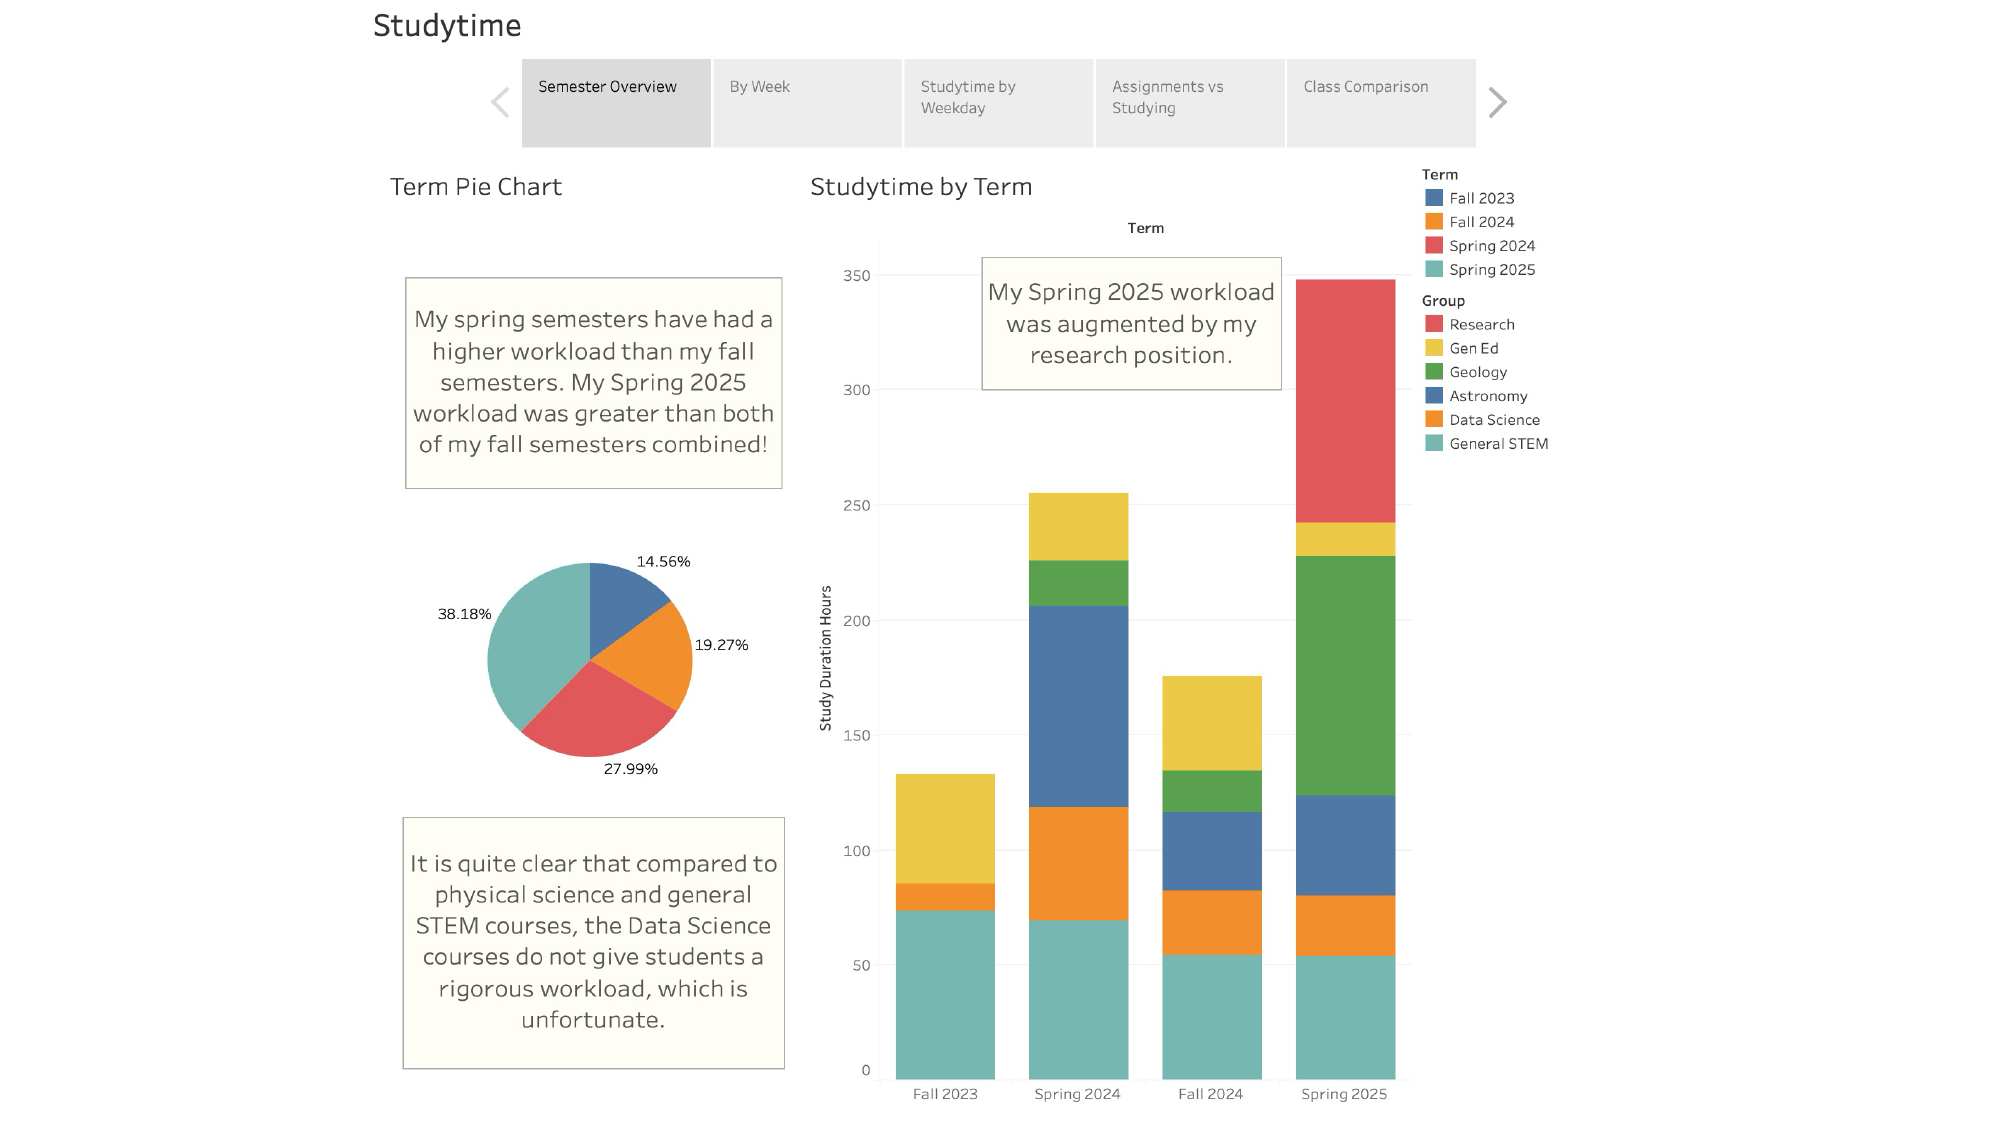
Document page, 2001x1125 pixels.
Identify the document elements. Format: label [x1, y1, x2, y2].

picture [362, 0, 1638, 1125]
